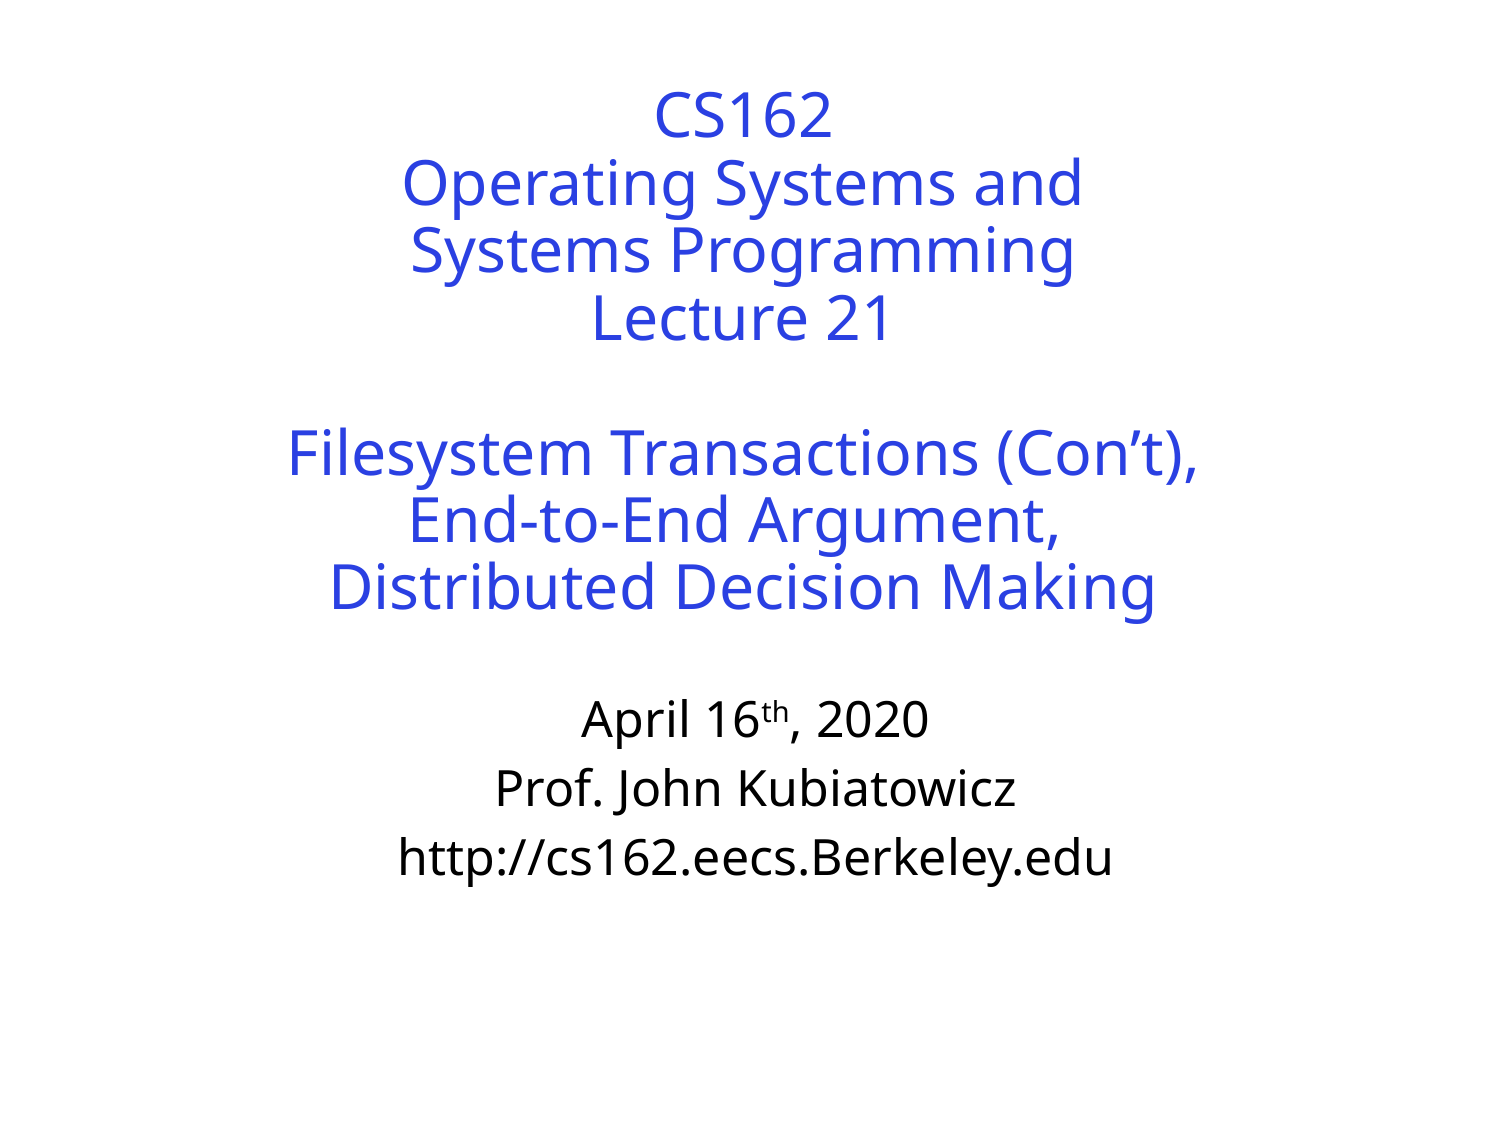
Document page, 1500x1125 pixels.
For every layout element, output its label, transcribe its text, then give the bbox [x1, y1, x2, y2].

title CS162 Operating Systems and Systems Programming Lecture 21 Filesystem Transactions (Con’t), End-to-End Argument, Distributed Decision Making [99, 237, 1388, 613]
subtitle April 16th, 2020 Prof. John Kubiatowicz http://cs162.eecs.Berkeley.edu [99, 687, 1413, 925]
